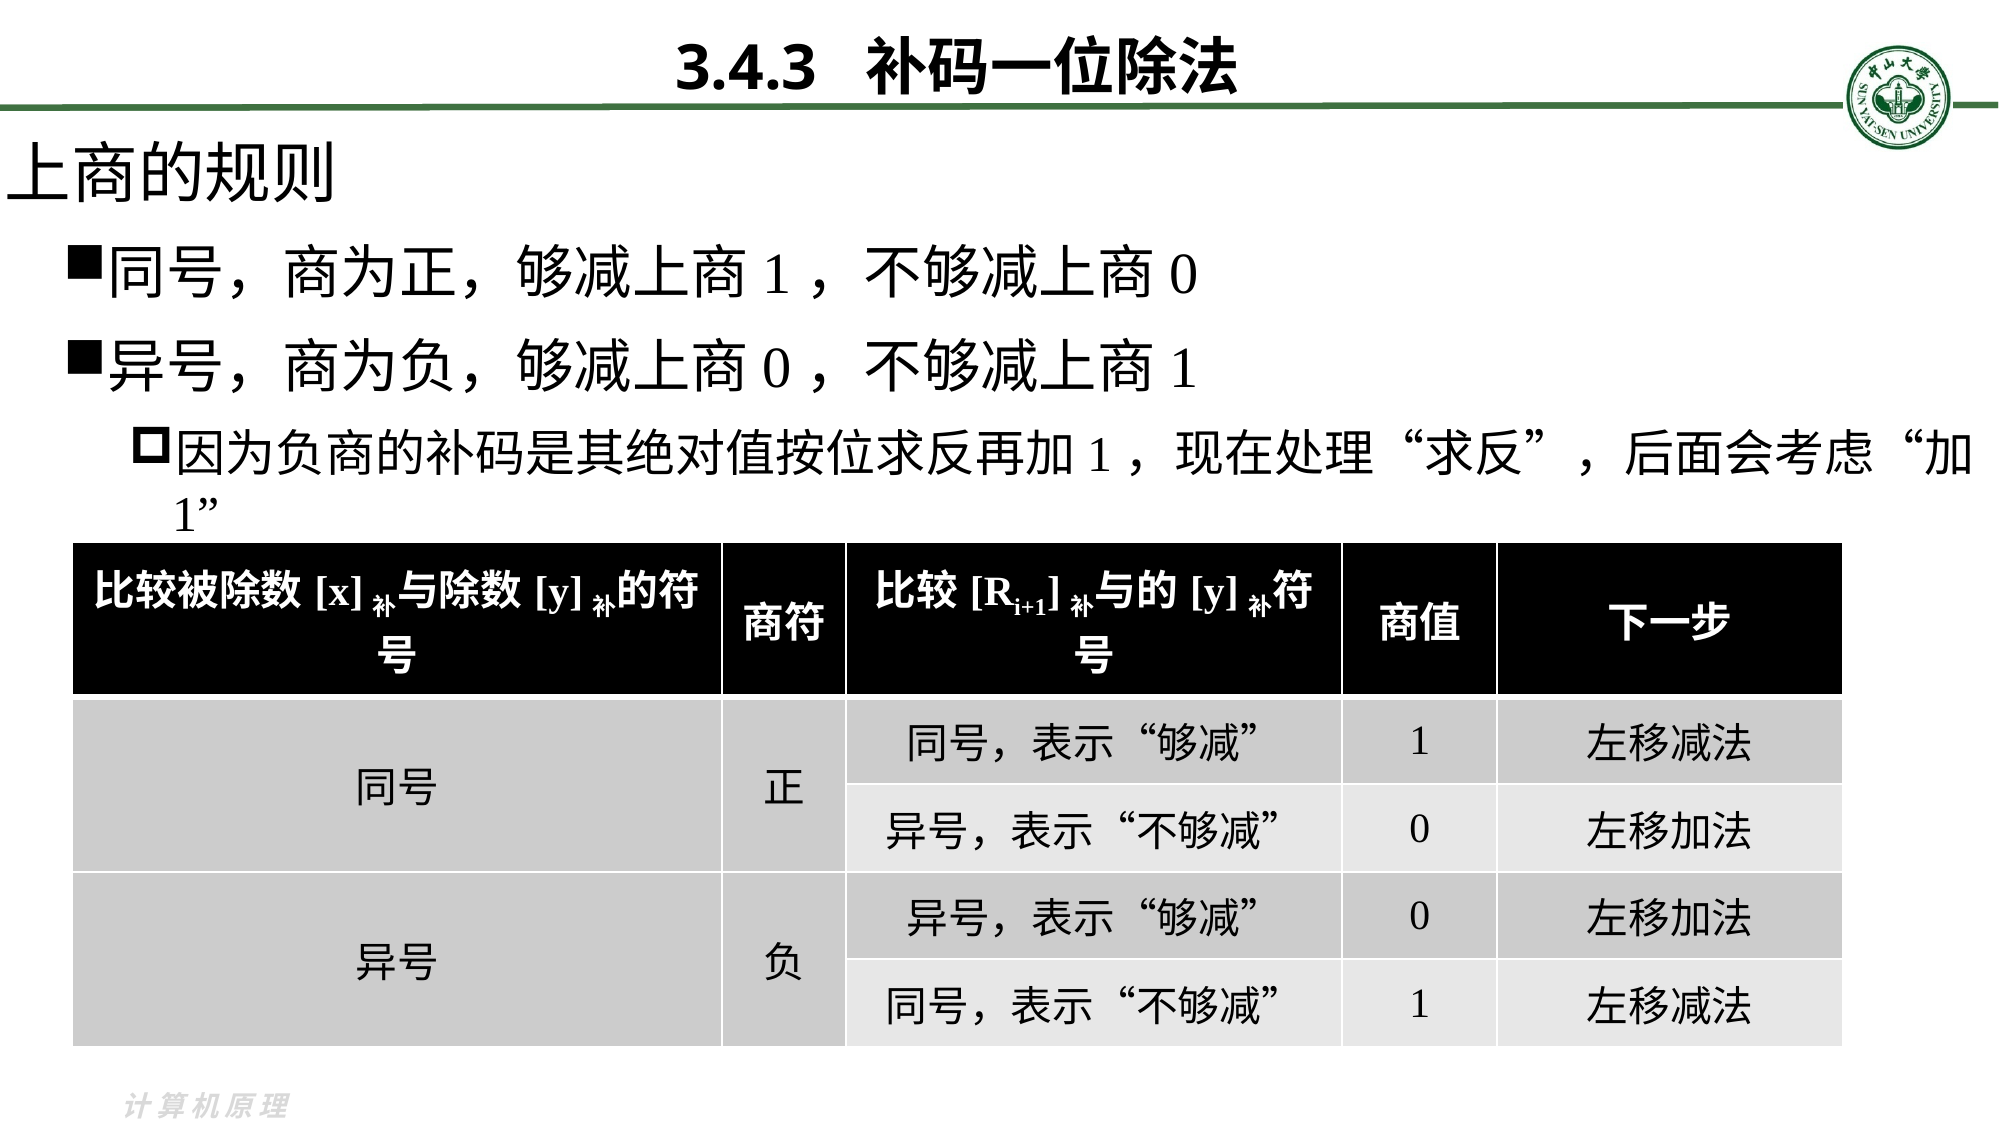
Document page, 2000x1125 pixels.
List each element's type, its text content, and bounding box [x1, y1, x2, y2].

table_cell [0, 109, 2000, 158]
table_cell 0 [1343, 785, 1496, 871]
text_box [1957, 104, 1999, 108]
table_cell 左移减法 [1498, 960, 1842, 1046]
table_header 下一步 [1498, 543, 1842, 694]
table_cell 异号，表示“够减” [847, 873, 1341, 958]
table_cell 1 [1343, 700, 1496, 783]
picture [1842, 42, 1953, 152]
table_cell 同号，表示“不够减” [847, 960, 1341, 1046]
table_header 比较被除数[x]补与除数[y]补的符号 [73, 543, 721, 694]
table_header 比较[Ri+1]补与的[y]补符号 [847, 543, 1341, 694]
table_cell 0 [1343, 873, 1496, 958]
table_cell 异号 [73, 873, 721, 1046]
table_cell 1 [1343, 960, 1496, 1046]
title 3.4.3 补码一位除法 [255, 19, 1661, 104]
table_cell 左移减法 [1498, 700, 1842, 783]
table_cell 负 [723, 873, 845, 1046]
list 上商的规则 同号，商为正，够减上商1，不够减上商0 异号，商为负，够减上商0，不够减上商1 因为负商的补码是其绝对值按位求反再加1，现在处理“求反”，后面会考虑“加1” [0, 118, 2000, 502]
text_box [0, 104, 1837, 108]
table_cell 左移加法 [1498, 873, 1842, 958]
table_cell 左移加法 [1498, 785, 1842, 871]
table_cell 正 [723, 700, 845, 871]
table_cell 同号 [73, 700, 721, 871]
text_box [1953, 109, 1960, 119]
table_cell 异号，表示“不够减” [847, 785, 1341, 871]
table_header 商值 [1343, 543, 1496, 694]
table_header 商符 [723, 543, 845, 694]
table_cell 同号，表示“够减” [847, 700, 1341, 783]
